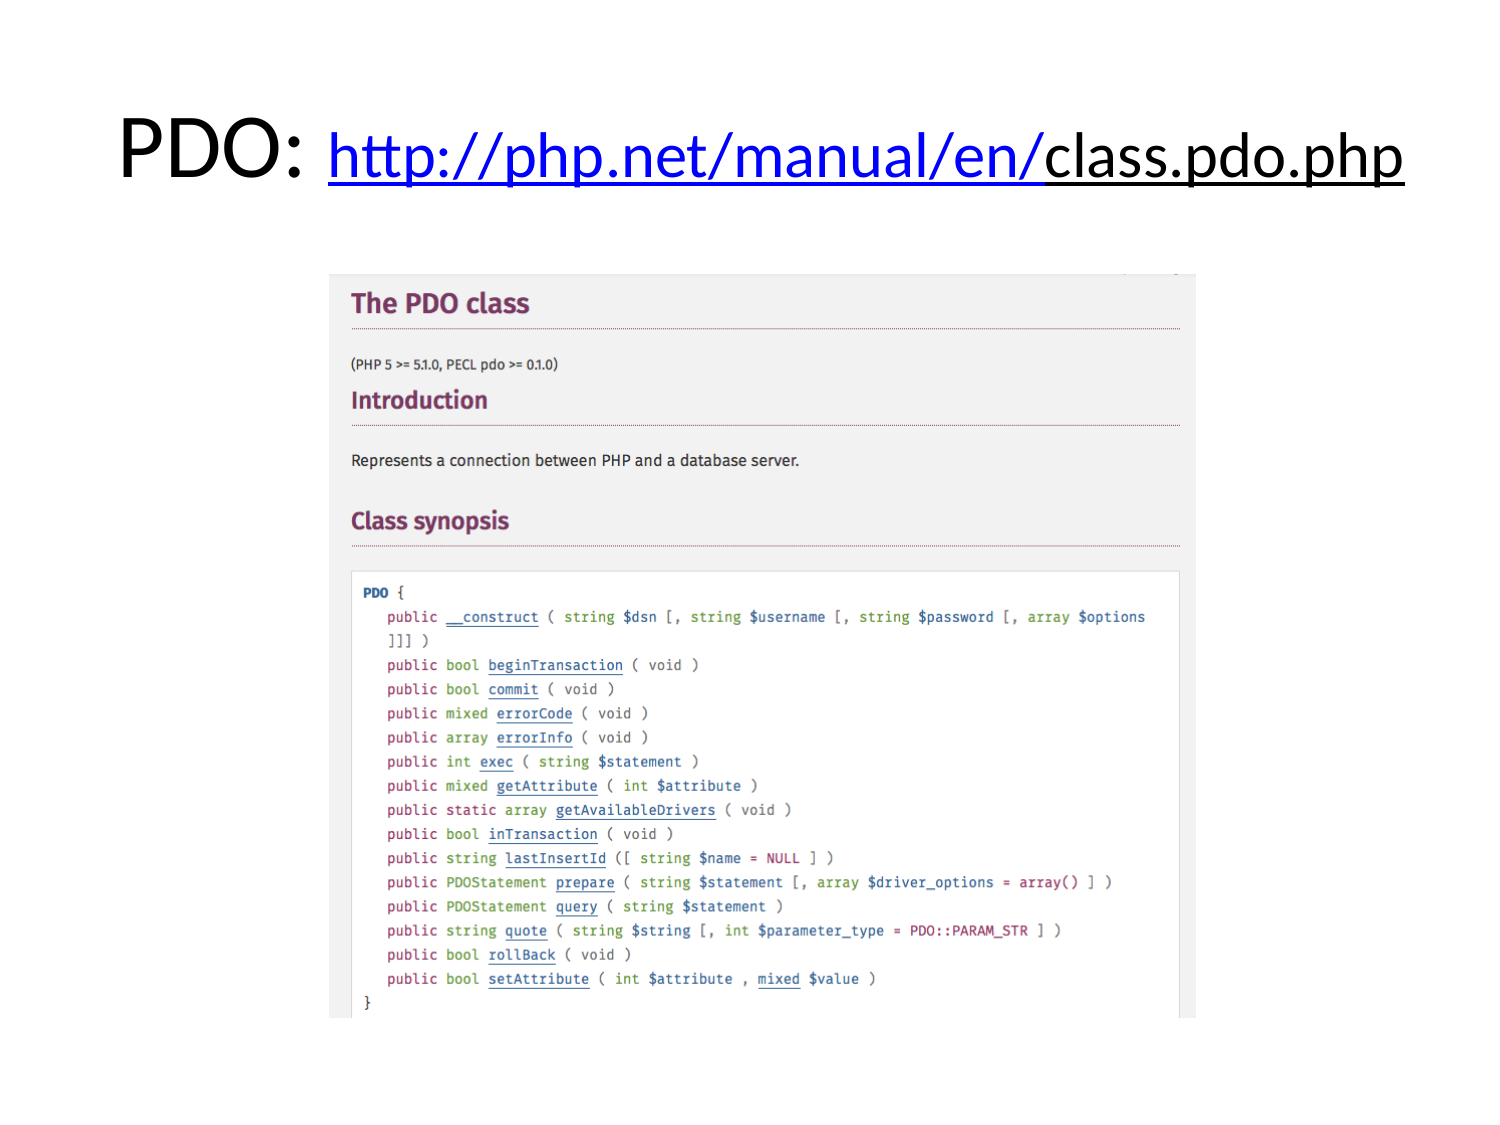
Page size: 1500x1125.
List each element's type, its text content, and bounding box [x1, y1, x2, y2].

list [87, 274, 1438, 1018]
title PDO: http://php.net/manual/en/class.pdo.php [75, 45, 1463, 238]
